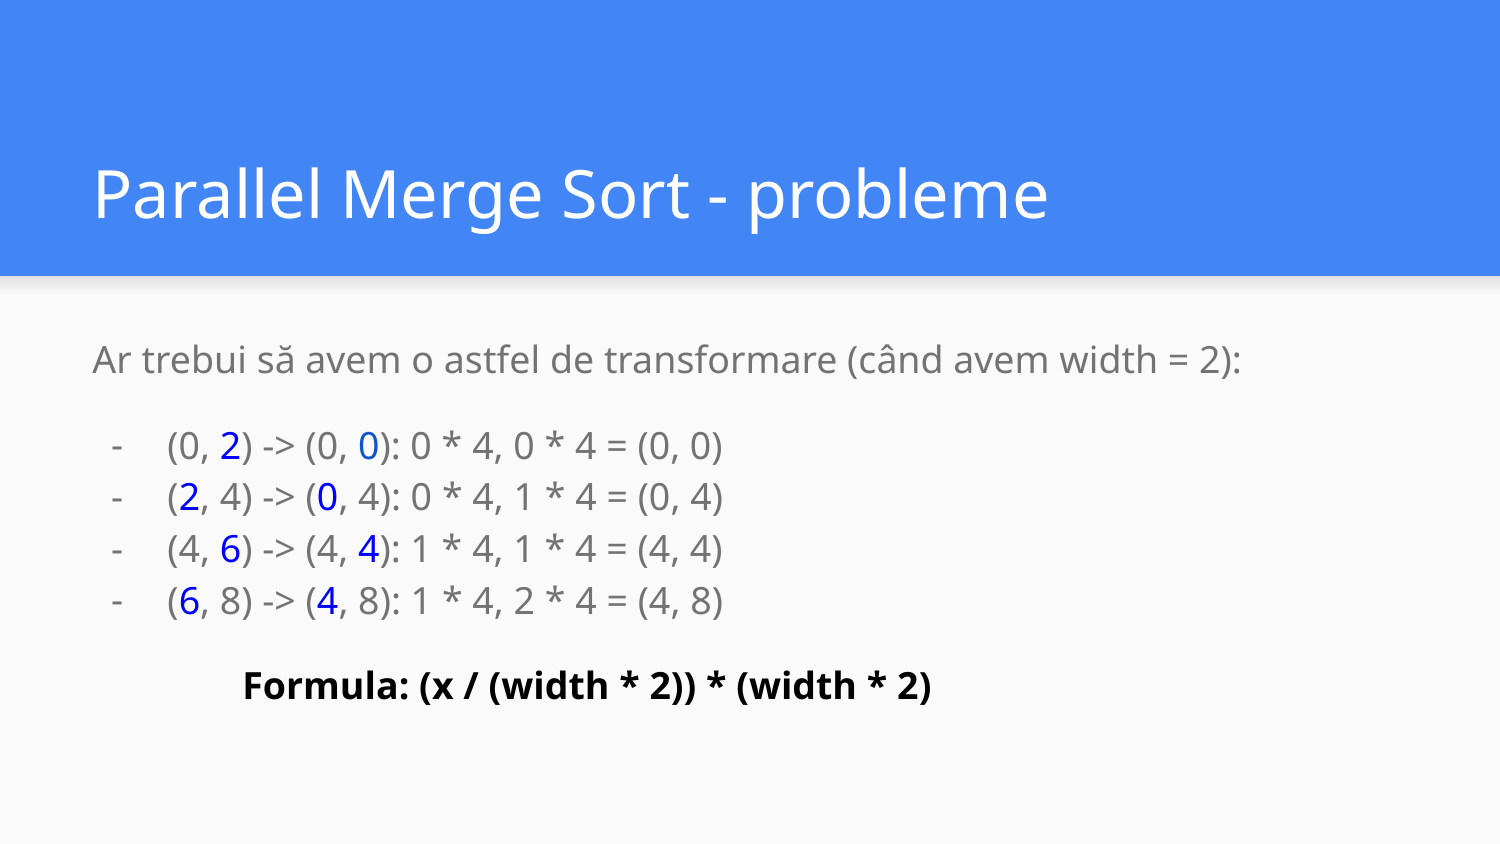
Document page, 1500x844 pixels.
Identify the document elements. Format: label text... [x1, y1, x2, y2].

title Parallel Merge Sort - probleme [77, 121, 1427, 248]
list Ar trebui să avem o astfel de transformare (când avem width = 2): (0, 2) -> (0, 0): 0 * 4, 0 * 4 = (0, 0) (2, 4) -> (0, 4): 0 * 4, 1 * 4 = (0, 4) (4, 6) -> (4, 4): 1 * 4, 1 * 4 = (4, 4) (6, 8) -> (4, 8): 1 * 4, 2 * 4 = (4, 8) Formula: (x / (width * 2)) * (width * 2) [77, 314, 1427, 760]
